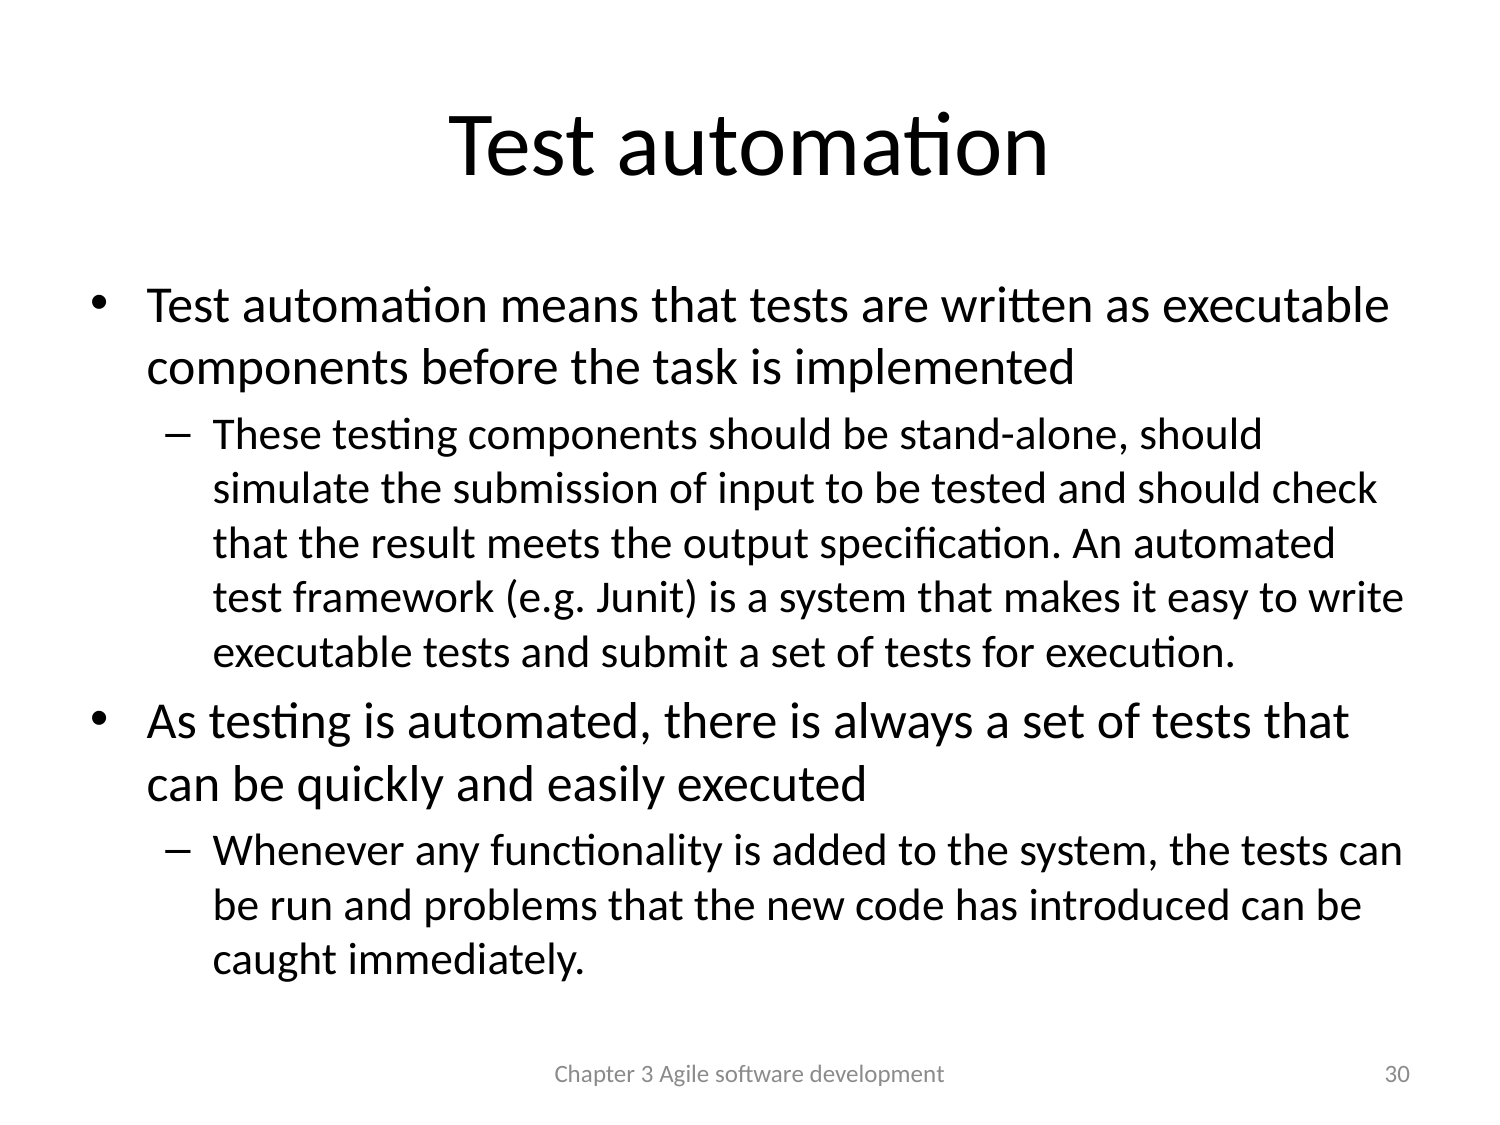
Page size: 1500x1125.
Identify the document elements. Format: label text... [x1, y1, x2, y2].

slide_number 30 [1074, 1042, 1425, 1103]
footer Chapter 3 Agile software development [512, 1042, 988, 1103]
title Test automation [75, 45, 1425, 233]
list Test automation means that tests are written as executable components before the task is implemented These testing components should be stand-alone, should simulate the submission of input to be tested and should check that the result meets the output specification. An automated test framework (e.g. Junit) is a system that makes it easy to write executable tests and submit a set of tests for execution. As testing is automated, there is always a set of tests that can be quickly and easily executed Whenever any functionality is added to the system, the tests can be run and problems that the new code has introduced can be caught immediately. [75, 262, 1425, 1005]
